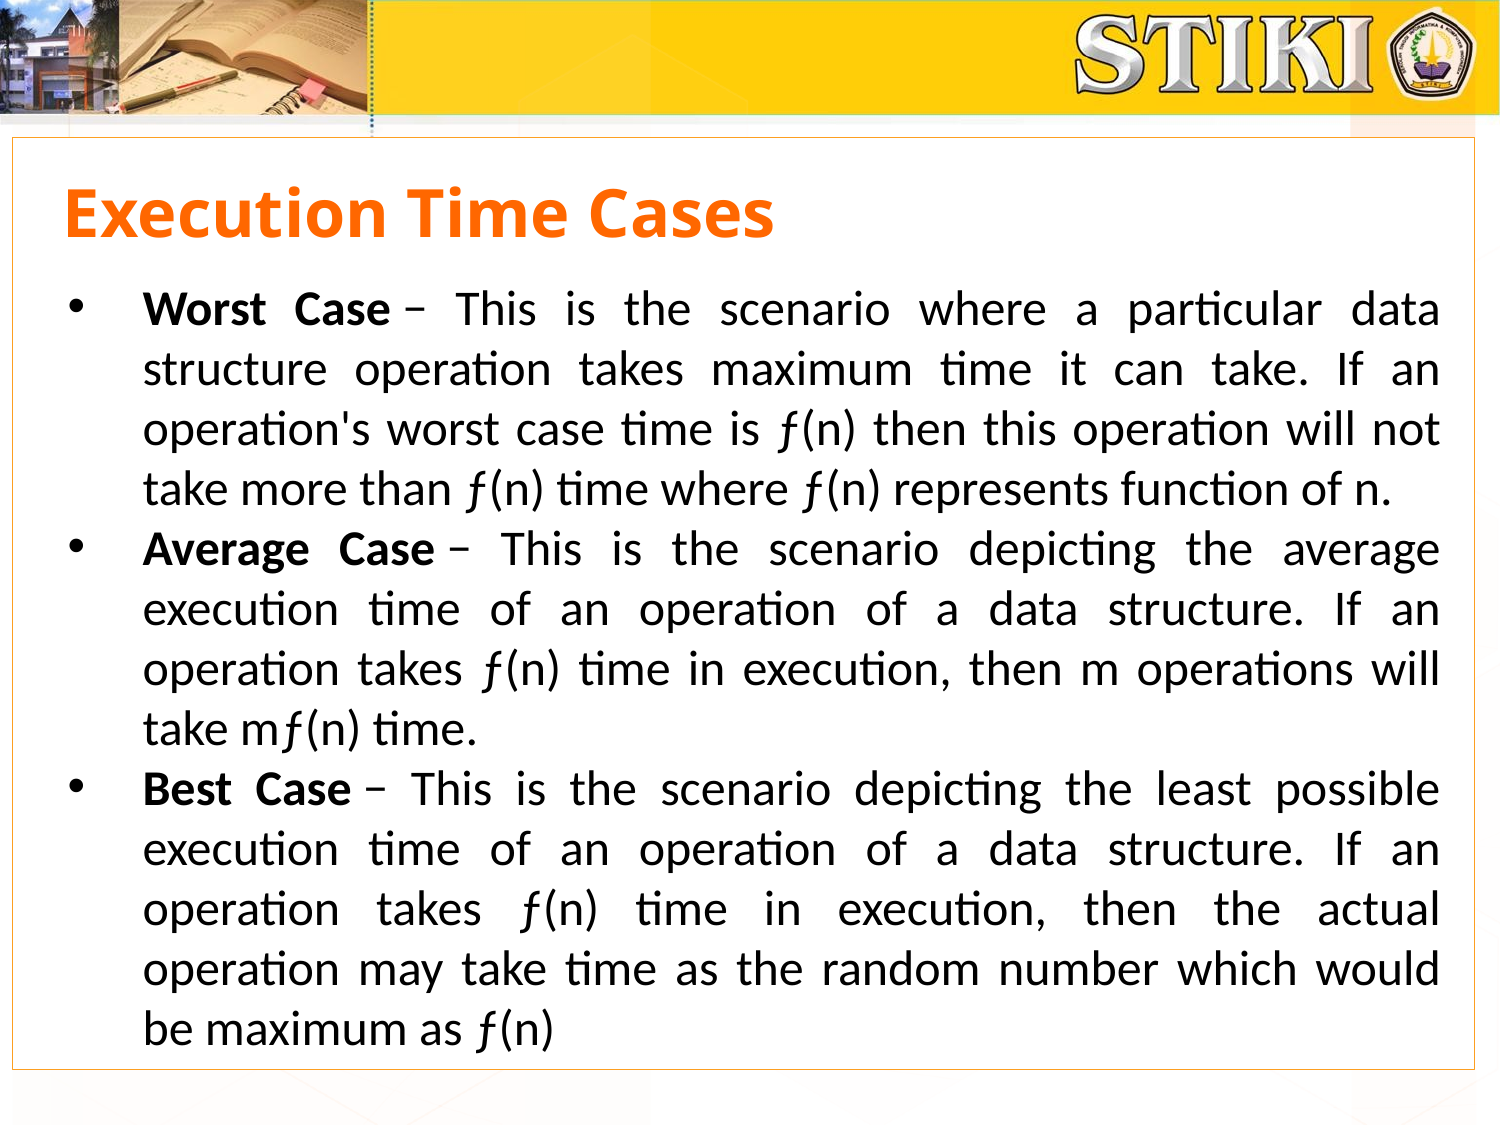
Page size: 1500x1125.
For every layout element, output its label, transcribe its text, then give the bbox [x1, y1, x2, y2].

title Execution Time Cases [62, 170, 1437, 252]
list Worst Case − This is the scenario where a particular data structure operation takes maximum time it can take. If an operation's worst case time is ƒ(n) then this operation will not take more than ƒ(n) time where ƒ(n) represents function of n. Average Case − This is the scenario depicting the average execution time of an operation of a data structure. If an operation takes ƒ(n) time in execution, then m operations will take mƒ(n) time. Best Case − This is the scenario depicting the least possible execution time of an operation of a data structure. If an operation takes ƒ(n) time in execution, then the actual operation may take time as the random number which would be maximum as ƒ(n) [67, 275, 1442, 719]
picture [0, 0, 1500, 1125]
